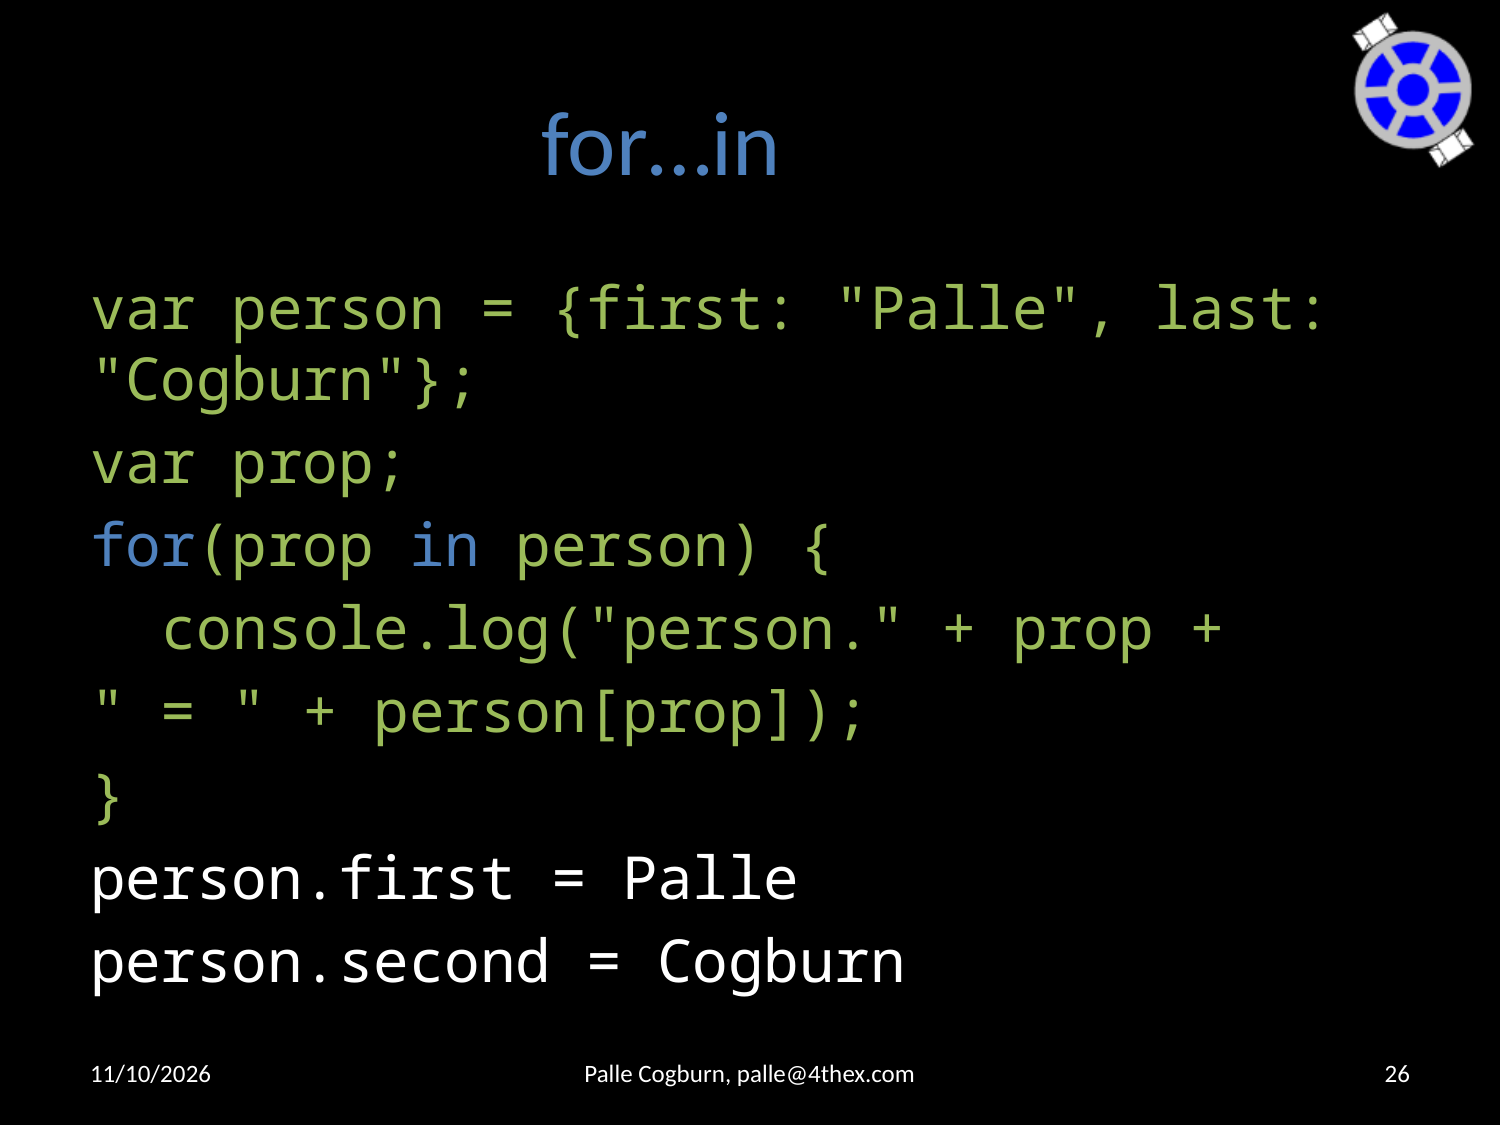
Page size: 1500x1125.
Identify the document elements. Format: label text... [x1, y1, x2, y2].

title for…in [75, 45, 1248, 233]
slide_number 26 [1074, 1042, 1425, 1103]
footer Palle Cogburn, palle@4thex.com [512, 1042, 988, 1103]
list var person = {first: "Palle", last: "Cogburn"}; var prop; for(prop in person) { console.log("person." + prop + " = " + person[prop]); } person.first = Palle person.second = Cogburn [75, 262, 1425, 1005]
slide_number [75, 1042, 425, 1103]
picture [1326, 0, 1500, 188]
